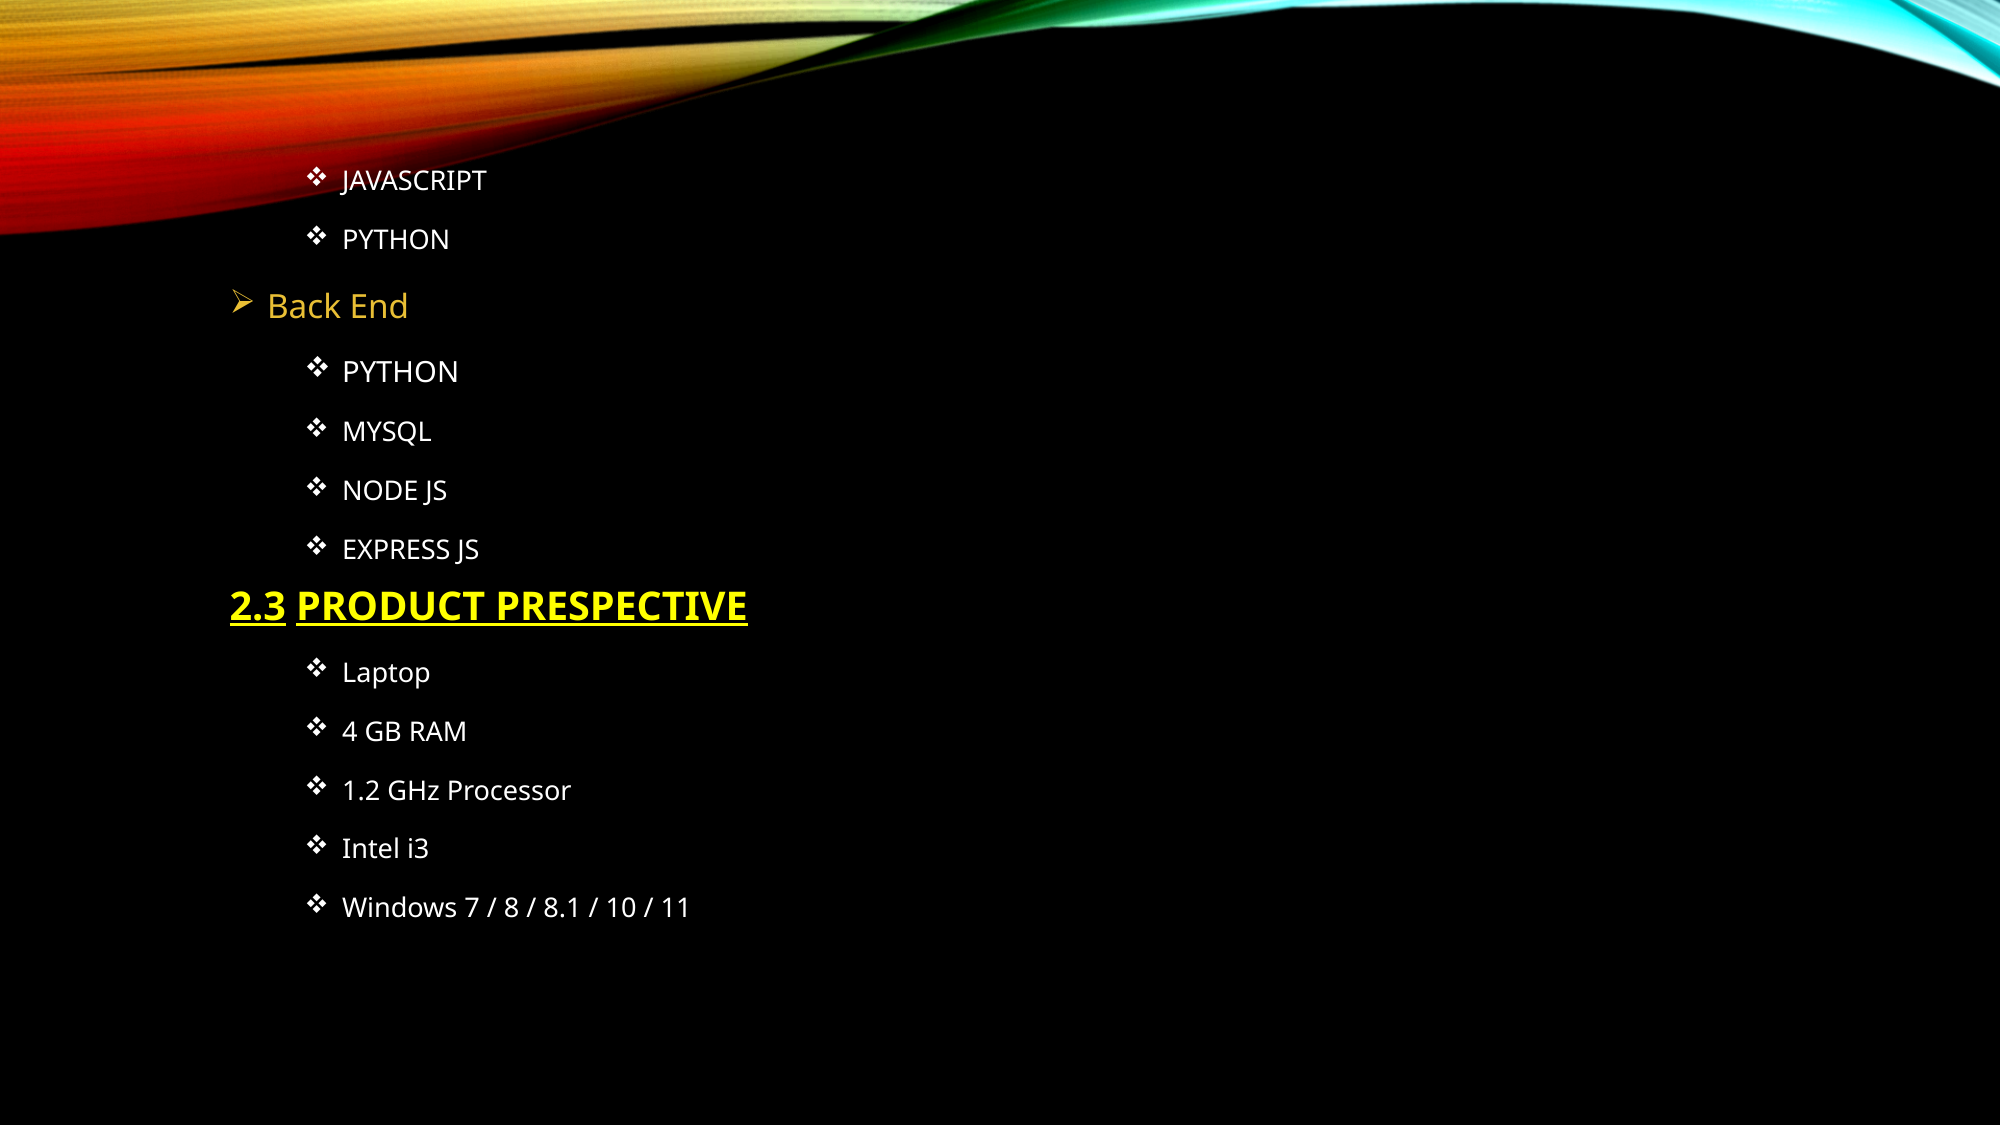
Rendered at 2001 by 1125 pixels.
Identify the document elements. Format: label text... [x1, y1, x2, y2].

picture [0, 0, 2000, 237]
list JAVASCRIPT PYTHON Back End PYTHON MYSQL NODE JS EXPRESS JS 2.3 PRODUCT PRESPECTIVE Laptop 4 GB RAM 1.2 GHz Processor Intel i3 Windows 7 / 8 / 8.1 / 10 / 11 [64, 97, 1910, 1082]
